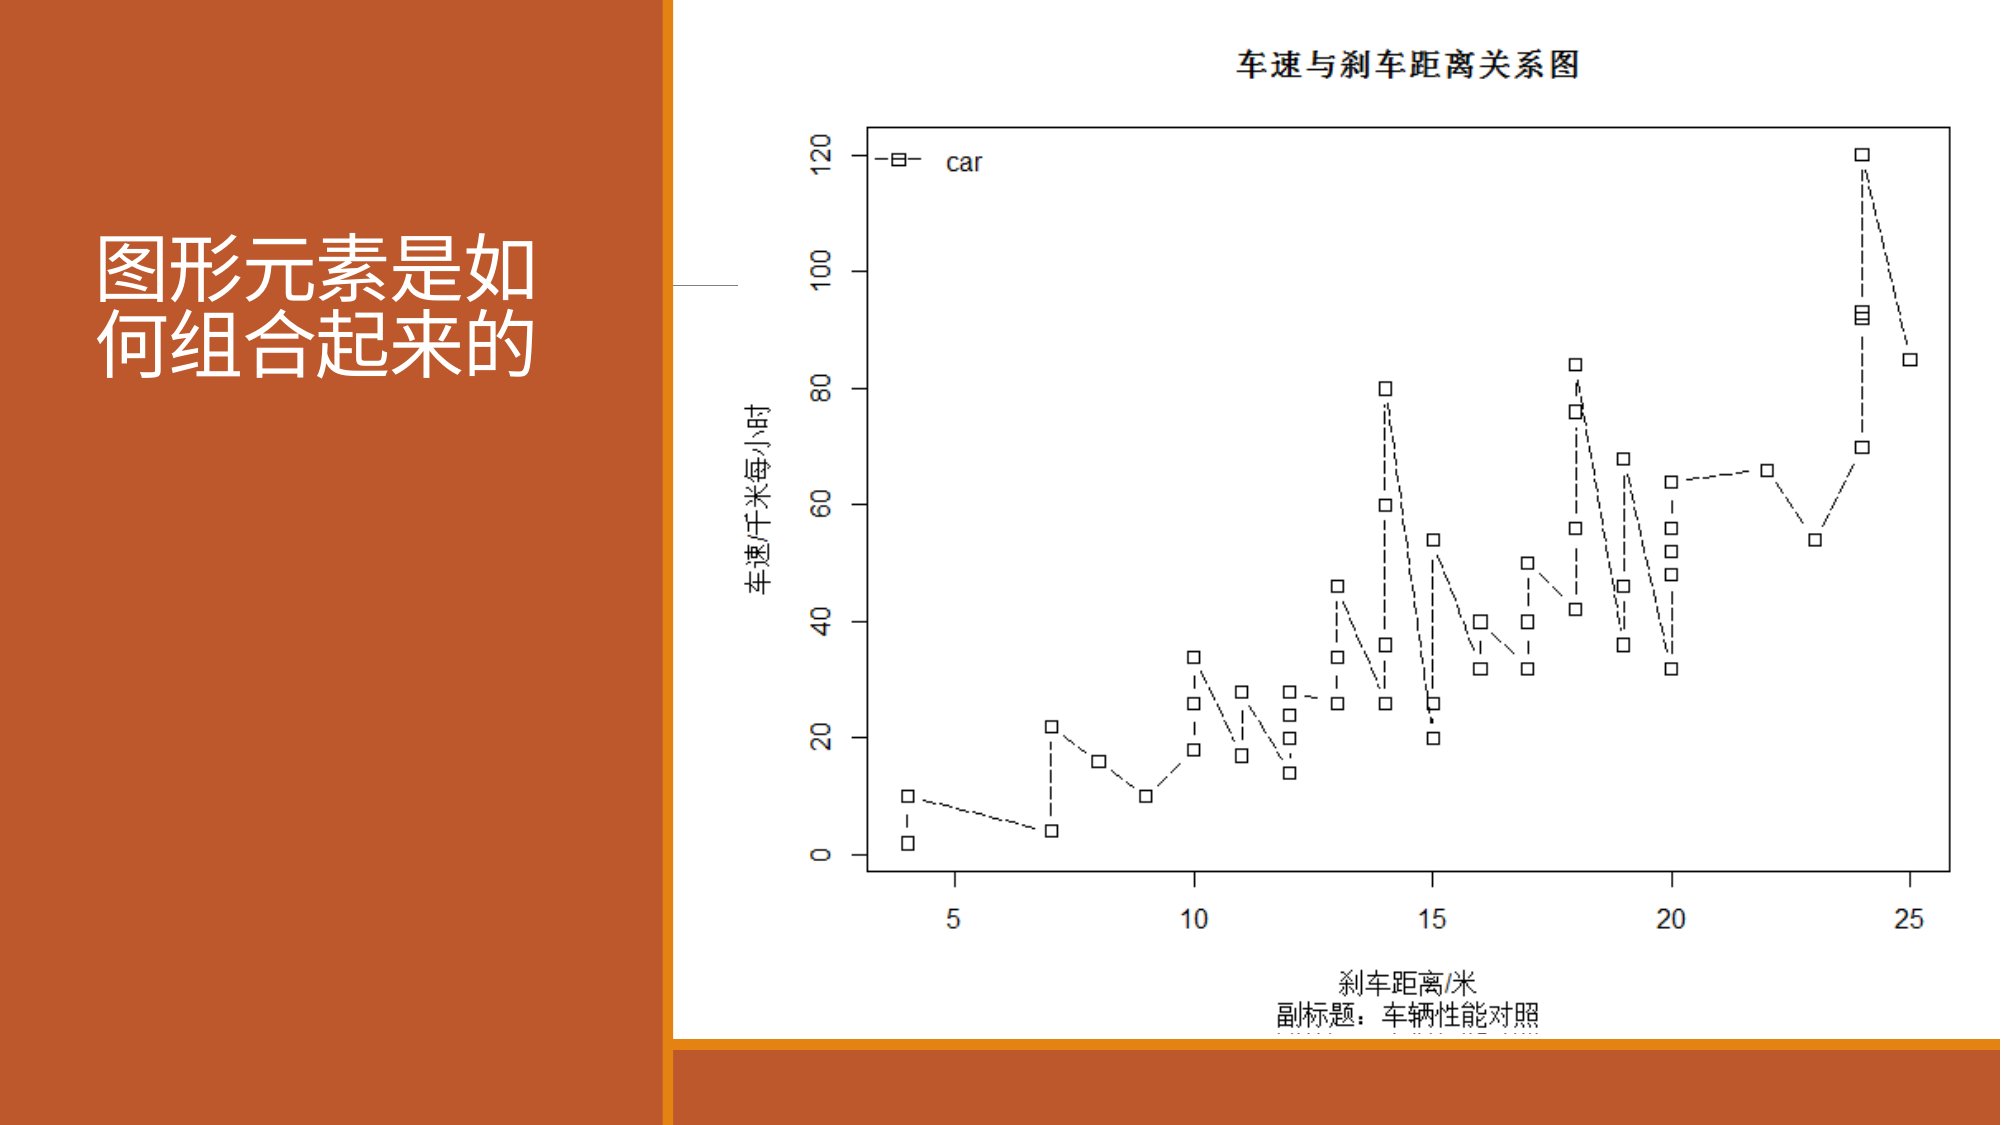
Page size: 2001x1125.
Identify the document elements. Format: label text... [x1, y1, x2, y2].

title 图形元素是如何组合起来的 [79, 145, 605, 396]
picture [737, 0, 2000, 1040]
